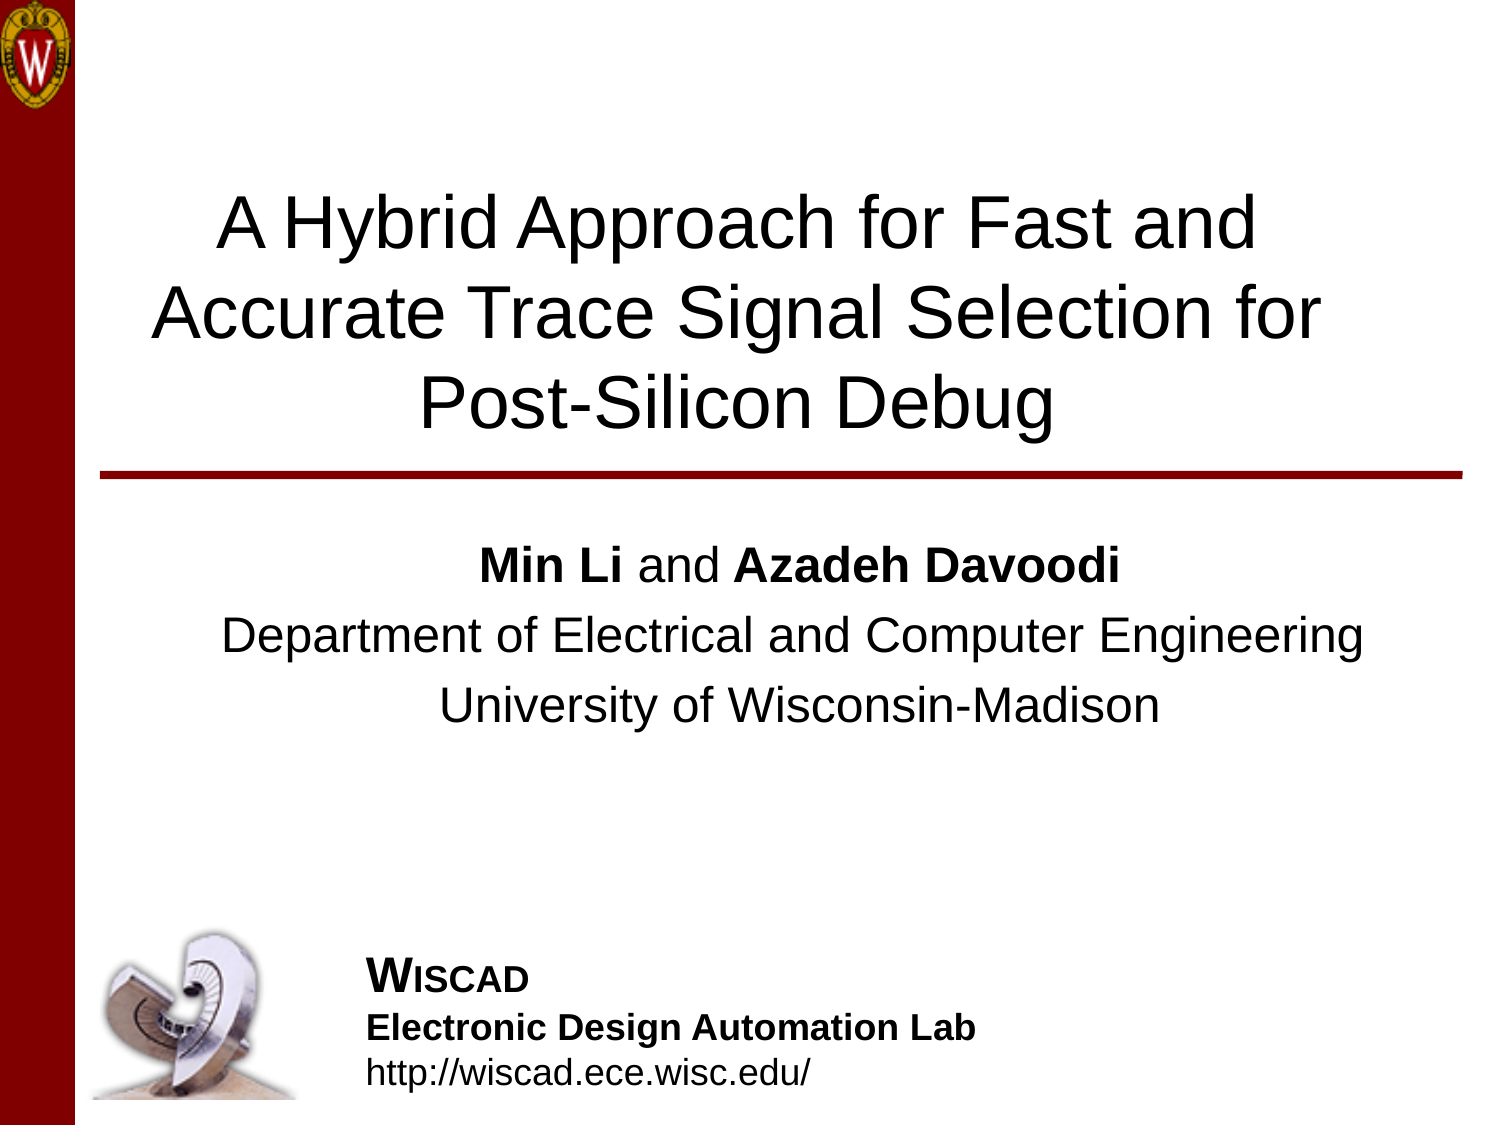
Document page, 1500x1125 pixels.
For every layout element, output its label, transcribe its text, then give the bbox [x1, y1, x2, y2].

picture [62, 918, 301, 1101]
title A Hybrid Approach for Fast and Accurate Trace Signal Selection for Post-Silicon Debug [49, 187, 1426, 429]
subtitle Min Li and Azadeh Davoodi Department of Electrical and Computer Engineering University of Wisconsin-Madison [199, 524, 1401, 963]
picture [0, 0, 71, 113]
text_box WISCAD Electronic Design Automation Lab http://wiscad.ece.wisc.edu/ [340, 935, 993, 1100]
